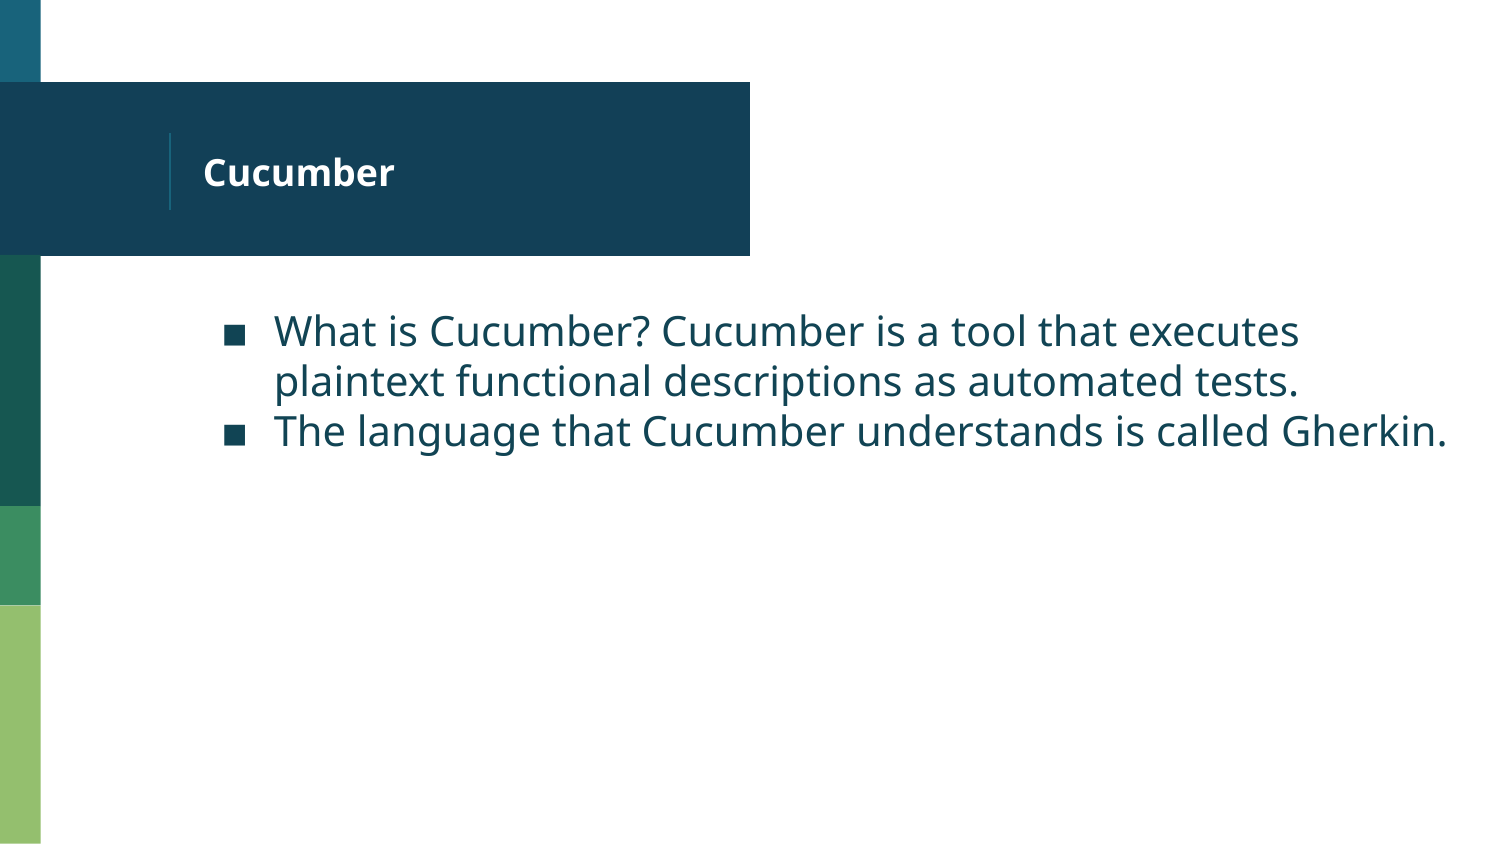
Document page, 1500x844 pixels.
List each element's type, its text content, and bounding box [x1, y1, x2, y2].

title Cucumber [187, 87, 715, 256]
list What is Cucumber? Cucumber is a tool that executes plaintext functional descriptions as automated tests. The language that Cucumber understands is called Gherkin. [187, 289, 1475, 772]
